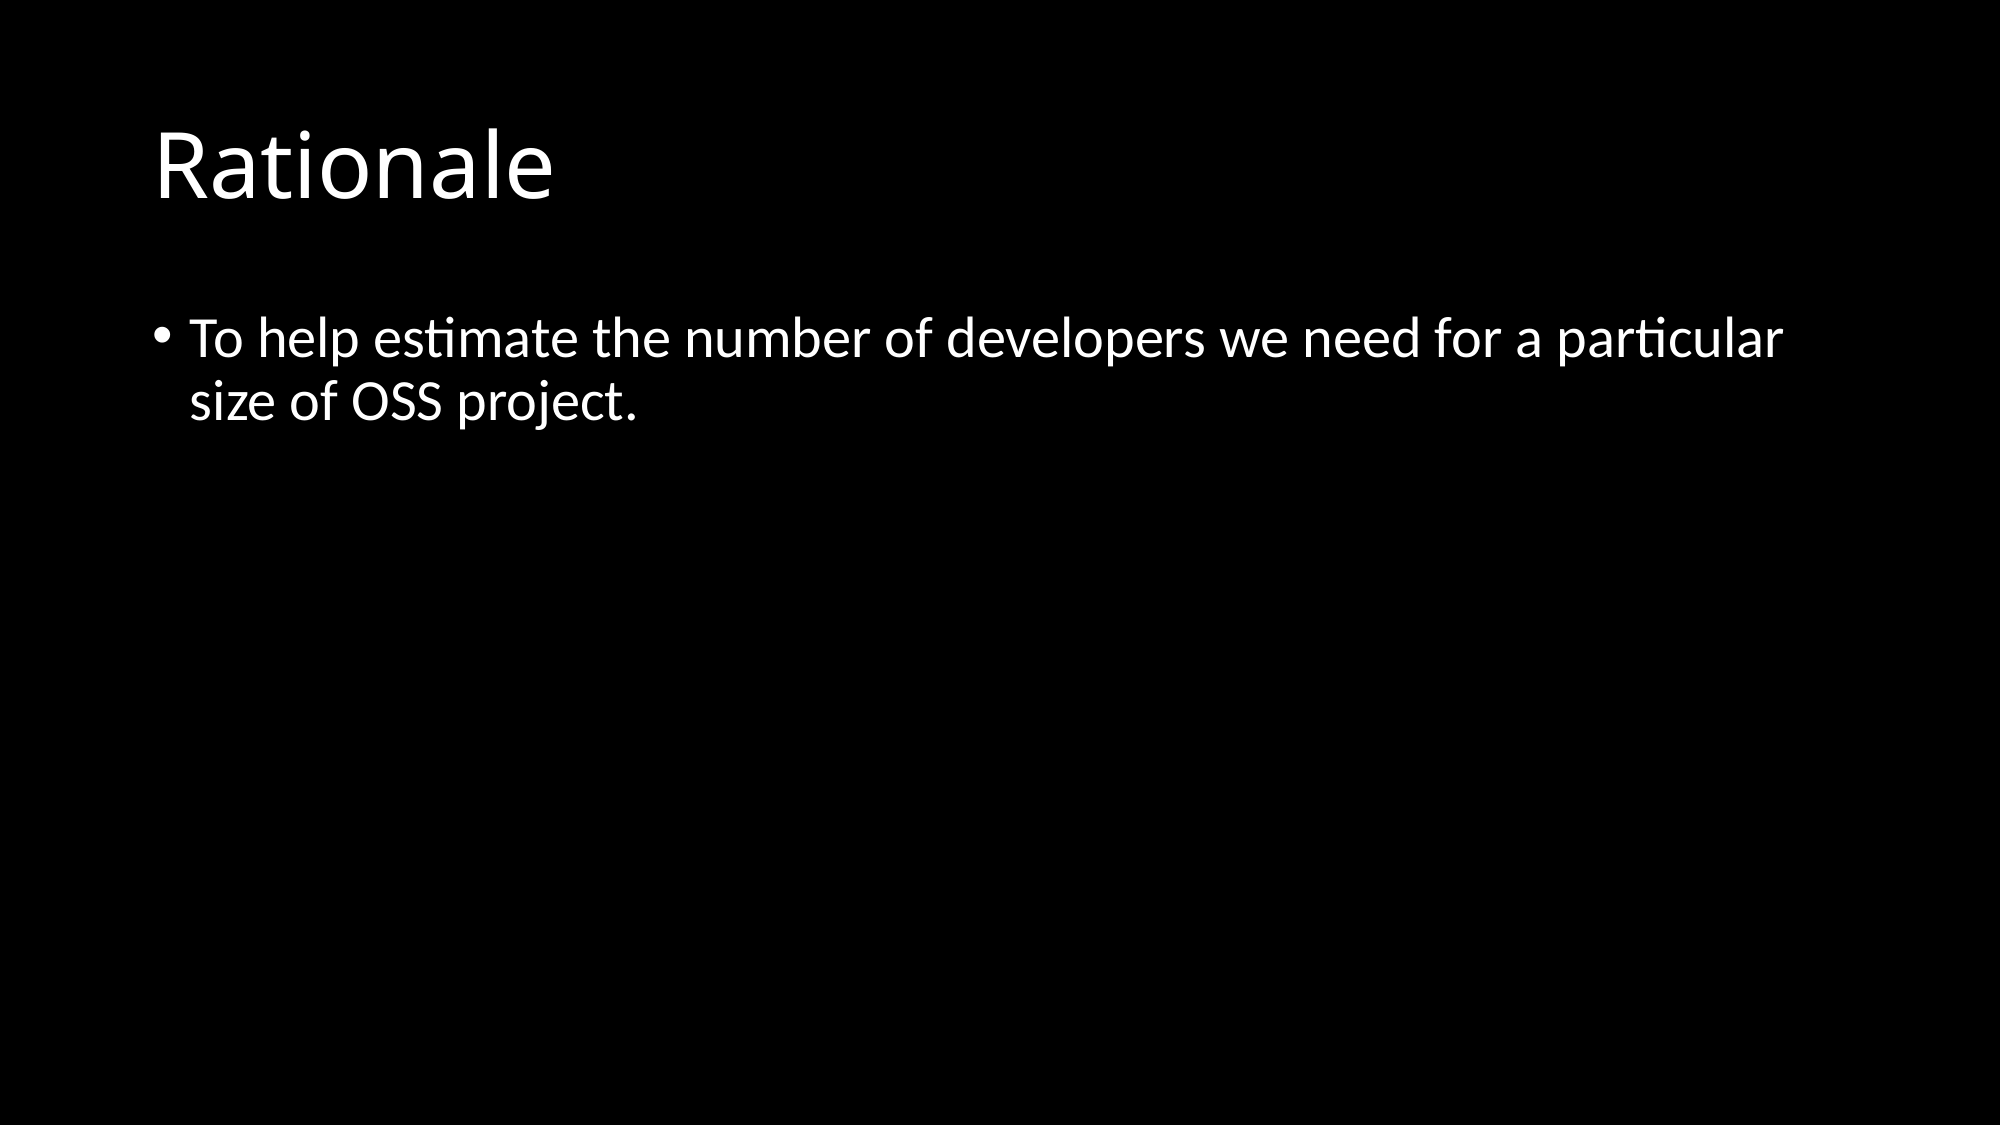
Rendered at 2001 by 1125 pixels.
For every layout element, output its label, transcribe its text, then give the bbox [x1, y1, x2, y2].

title Rationale [137, 59, 1863, 278]
list To help estimate the number of developers we need for a particular size of OSS project. [137, 299, 1863, 1014]
